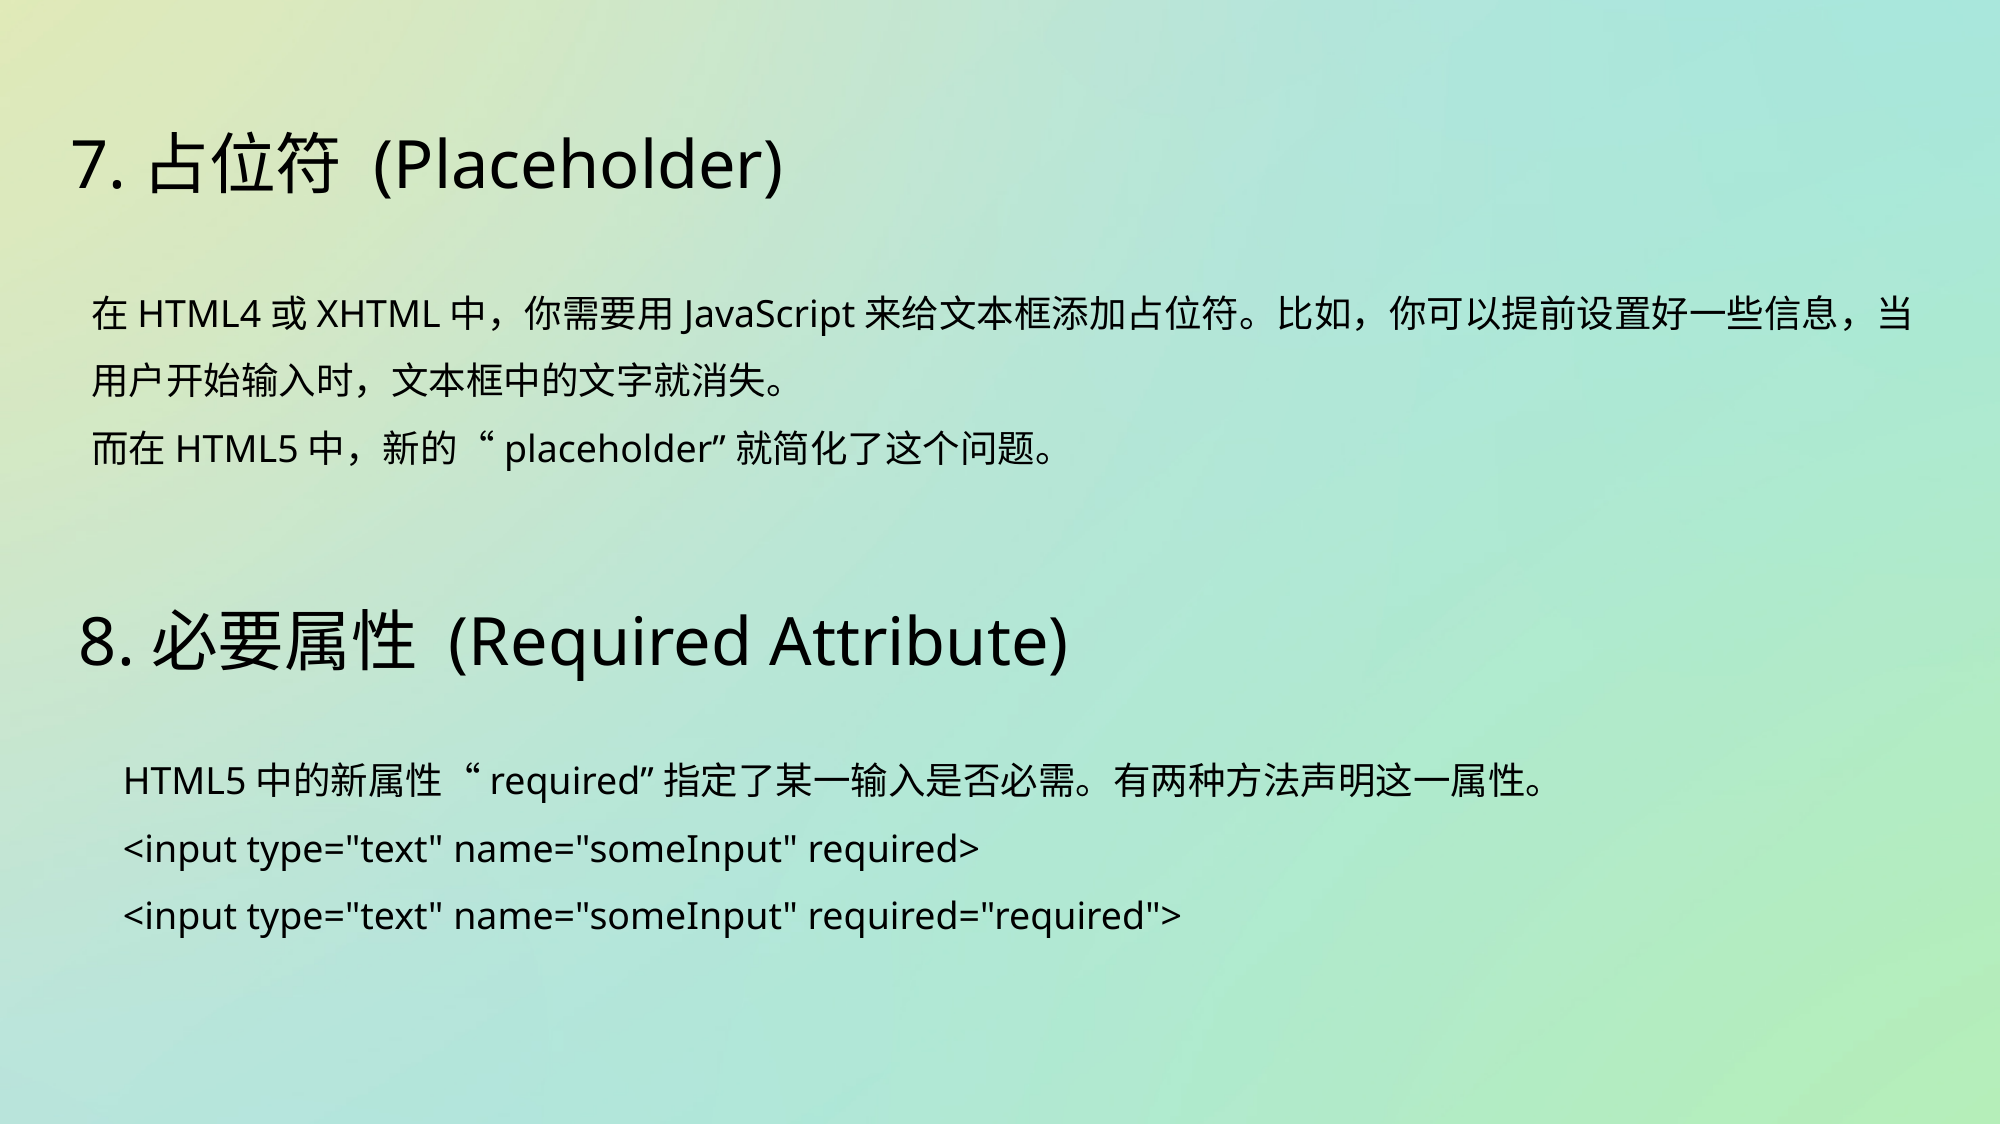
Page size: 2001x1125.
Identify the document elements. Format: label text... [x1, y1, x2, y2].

text_box 8.必要属性 (Required Attribute) [64, 591, 1918, 687]
text_box 在HTML4或XHTML中，你需要用JavaScript来给文本框添加占位符。比如，你可以提前设置好一些信息，当用户开始输入时，文本框中的文字就消失。 而在HTML5中，新的“placeholder”就简化了这个问题。 [76, 259, 1963, 477]
picture [0, 0, 2000, 1124]
text_box 7.占位符 (Placeholder) [55, 114, 1860, 210]
text_box HTML5中的新属性“required”指定了某一输入是否必需。有两种方法声明这一属性。 <input type="text" name="someInput" required> <input type="text" name="someInput" required="required"> [108, 727, 1896, 945]
